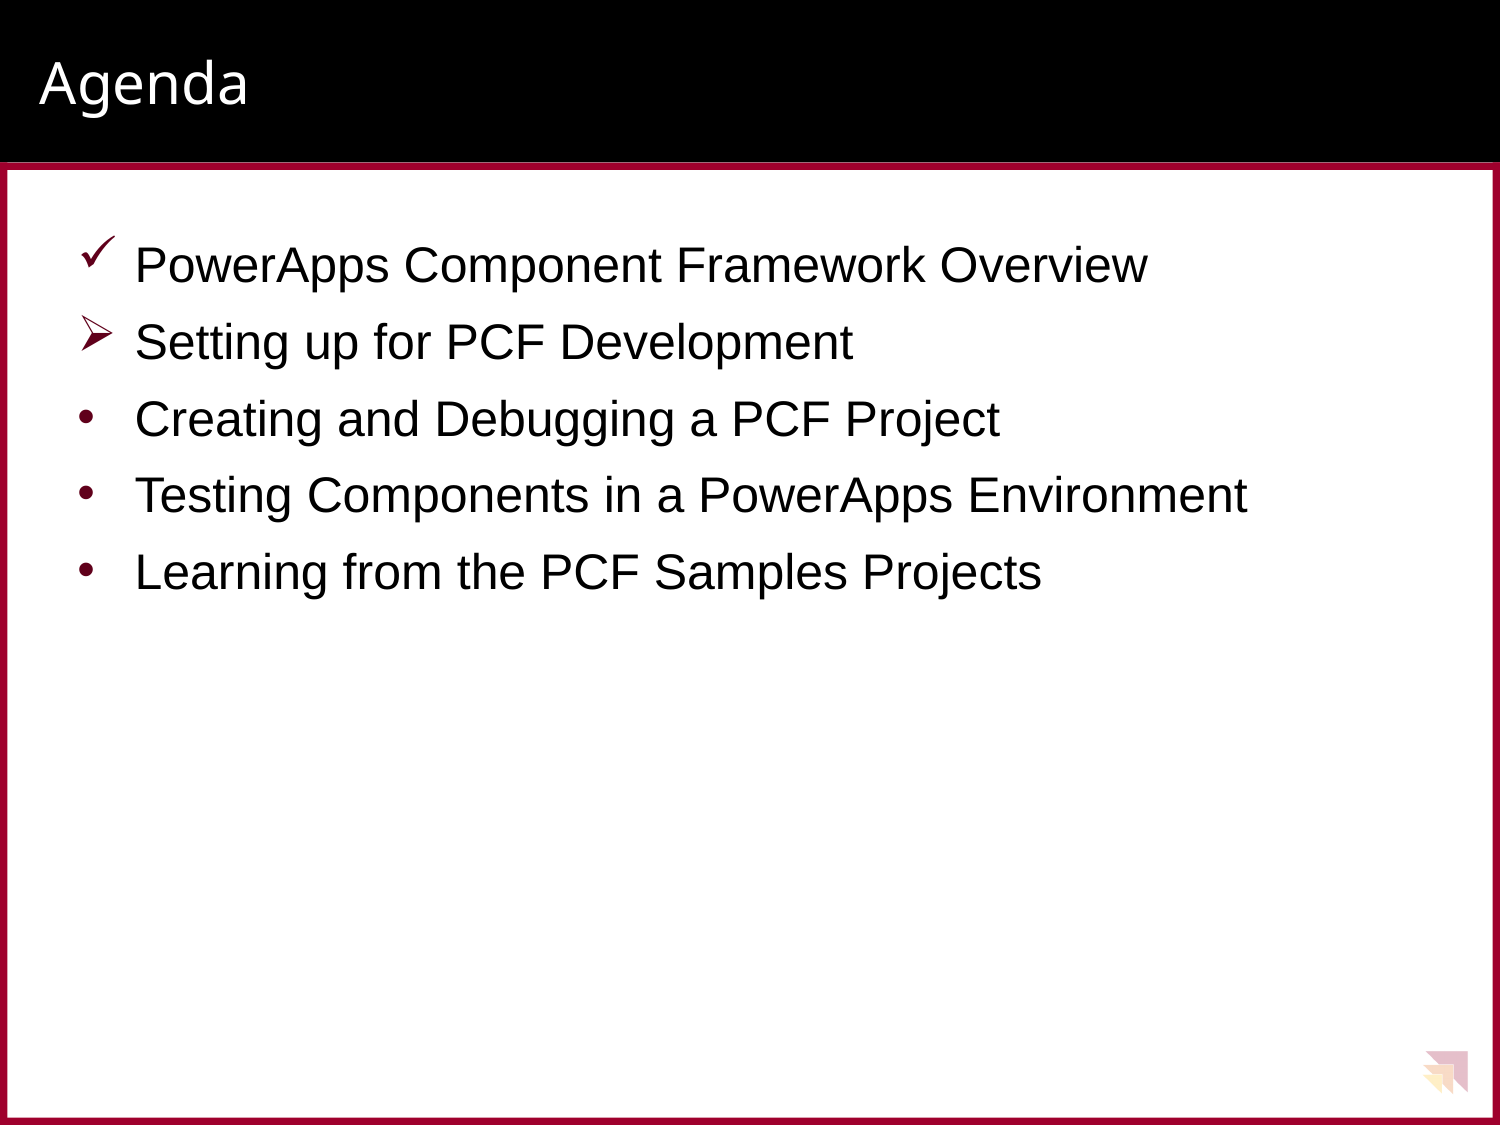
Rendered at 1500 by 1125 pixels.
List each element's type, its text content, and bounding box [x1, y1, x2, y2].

title Agenda [24, 12, 1438, 150]
list PowerApps Component Framework Overview Setting up for PCF Development Creating and Debugging a PCF Project Testing Components in a PowerApps Environment Learning from the PCF Samples Projects [62, 224, 1438, 1075]
